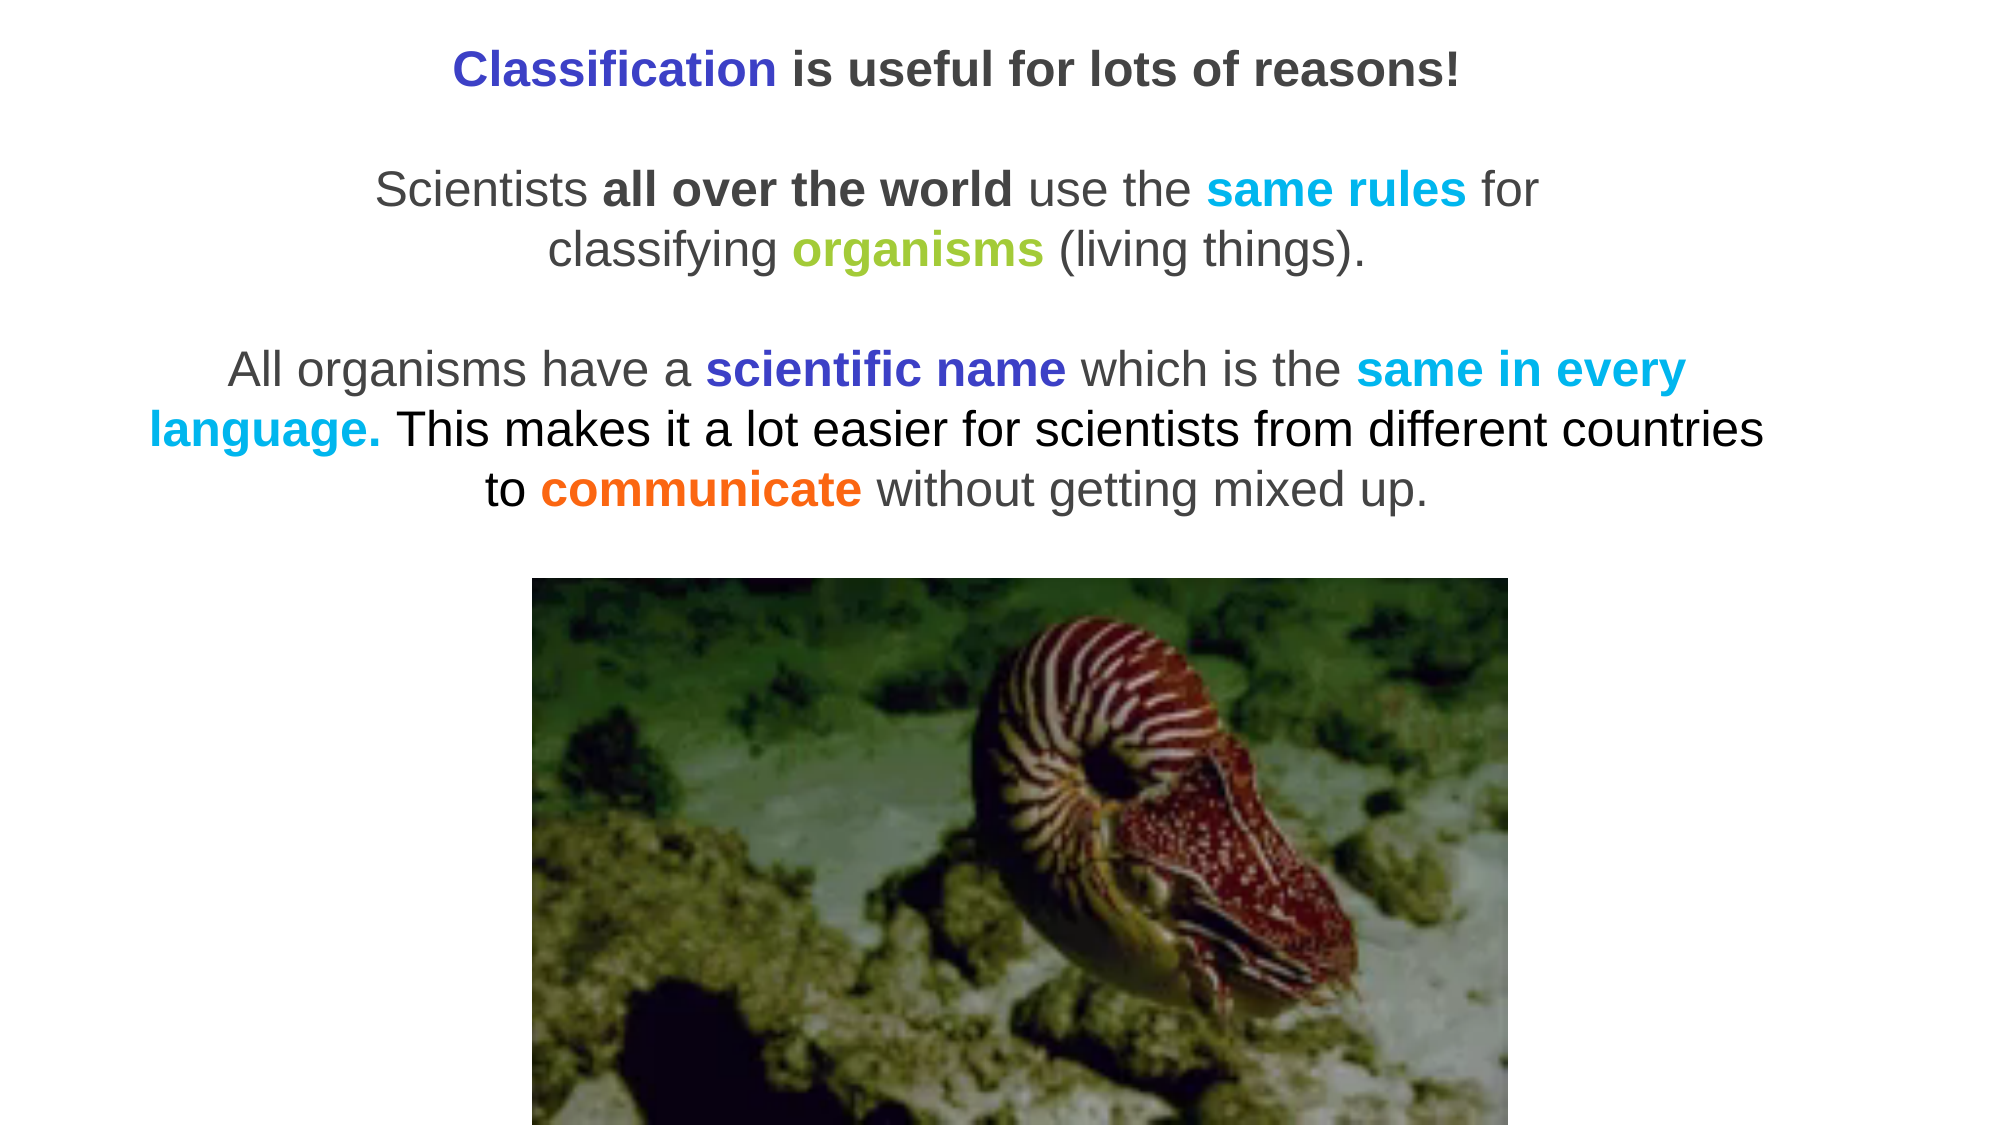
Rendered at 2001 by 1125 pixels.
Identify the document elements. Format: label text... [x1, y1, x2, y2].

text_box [531, 578, 1509, 1125]
text_box Classification is useful for lots of reasons! Scientists all over the world use the same rules for classifying organisms (living things). All organisms have a scientific name which is the same in every language. This makes it a lot easier for scientists from different countries to communicate without getting mixed up. [37, 29, 1877, 525]
